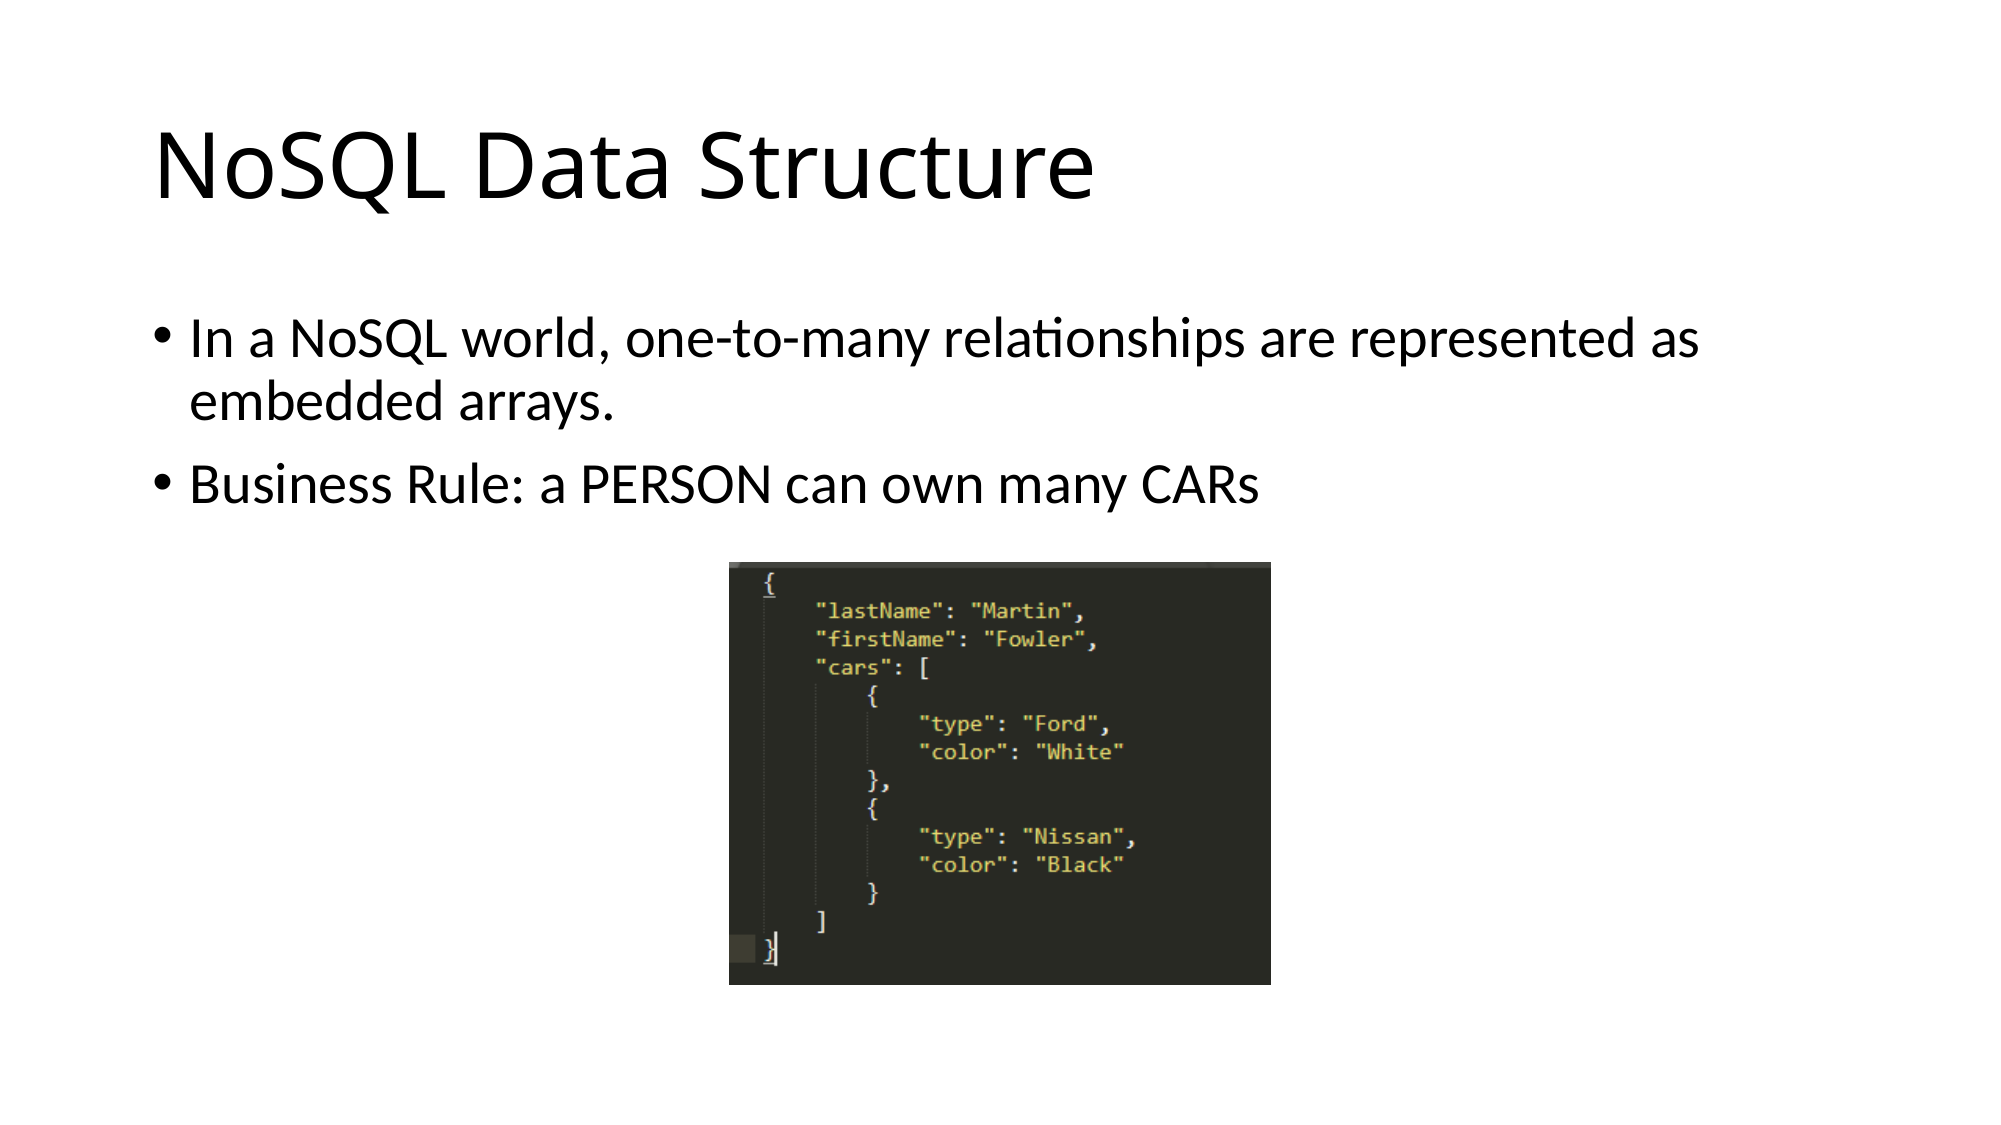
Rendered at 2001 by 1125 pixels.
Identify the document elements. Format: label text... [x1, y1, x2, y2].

list In a NoSQL world, one-to-many relationships are represented as embedded arrays. Business Rule: a PERSON can own many CARs [137, 299, 1863, 1014]
picture [729, 562, 1271, 985]
title NoSQL Data Structure [137, 59, 1863, 278]
